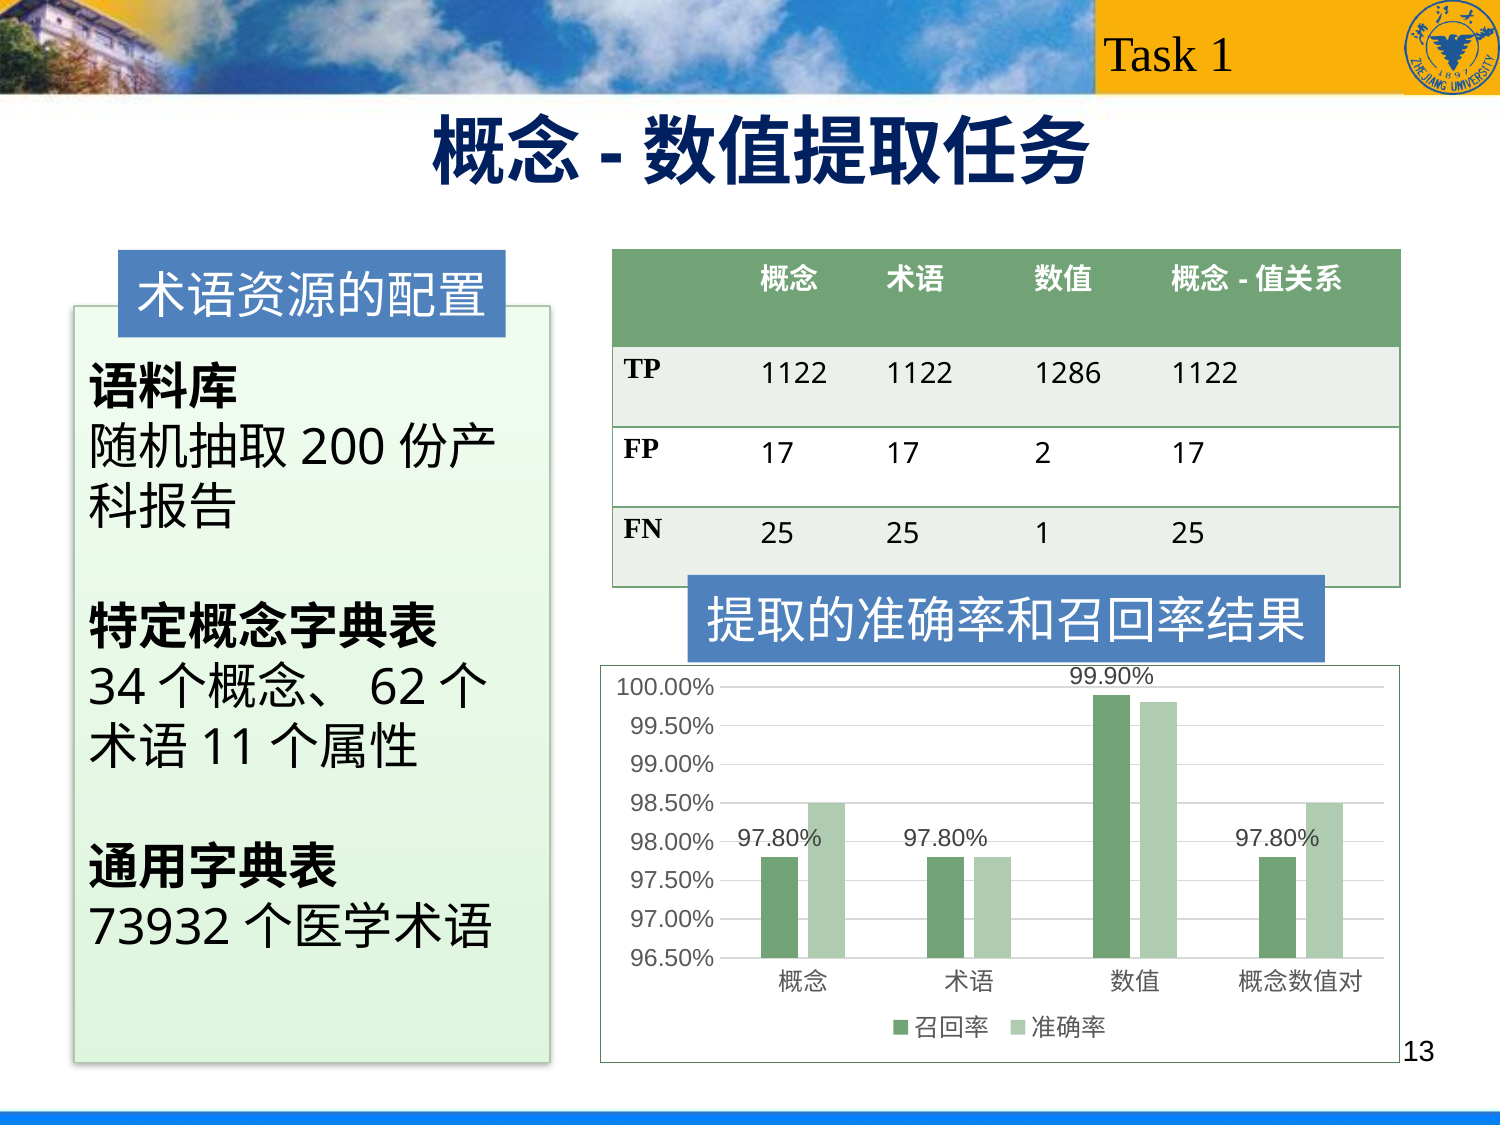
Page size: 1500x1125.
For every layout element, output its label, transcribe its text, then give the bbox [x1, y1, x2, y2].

table_cell 25 [875, 508, 1023, 573]
text_box 术语资源的配置 [116, 248, 508, 339]
table_cell 17 [1160, 428, 1399, 506]
table_header [613, 251, 749, 346]
title 概念-数值提取任务 [48, 96, 1475, 200]
table_header 概念-值关系 [1160, 251, 1399, 346]
table_header 术语 [875, 251, 1023, 346]
table_cell TP [613, 347, 749, 426]
table_cell 1122 [1160, 347, 1399, 426]
picture [0, 0, 1500, 1125]
table_cell FP [613, 428, 749, 506]
table_cell 17 [875, 428, 1023, 506]
table_cell 25 [749, 508, 875, 573]
table_header 概念 [749, 251, 875, 346]
table_cell 25 [1160, 508, 1399, 586]
table_cell 1286 [1023, 347, 1160, 426]
table_cell 17 [749, 428, 875, 506]
table_cell 1 [1023, 508, 1160, 573]
table_cell 1122 [875, 347, 1023, 426]
slide_number 13 [1074, 1024, 1450, 1103]
table_cell 2 [1023, 428, 1160, 506]
text_box 语料库 随机抽取200份产科报告 特定概念字典表 34个概念、62个术语11个属性 通用字典表 73932个医学术语 [73, 305, 551, 1063]
chart [599, 662, 1401, 1063]
table_cell FN [613, 508, 749, 586]
table_header 数值 [1023, 251, 1160, 346]
text_box Task 1 [1088, 14, 1377, 89]
table_cell 1122 [749, 347, 875, 426]
text_box 提取的准确率和召回率结果 [685, 573, 1327, 660]
